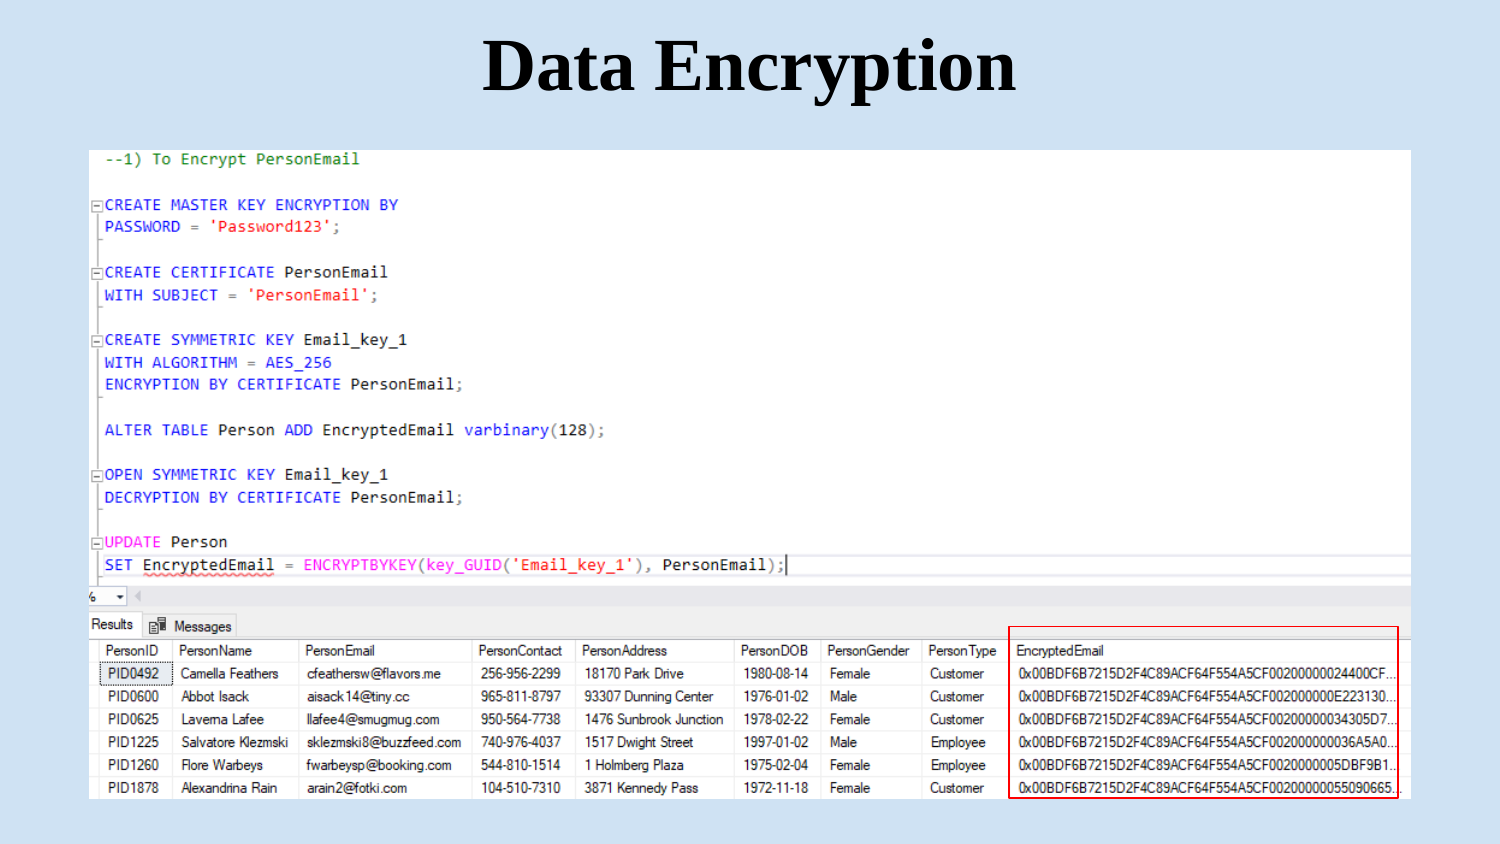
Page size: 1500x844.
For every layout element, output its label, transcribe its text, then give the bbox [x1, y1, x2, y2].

text_box Data Encryption [0, 0, 1500, 146]
picture [89, 150, 1411, 799]
